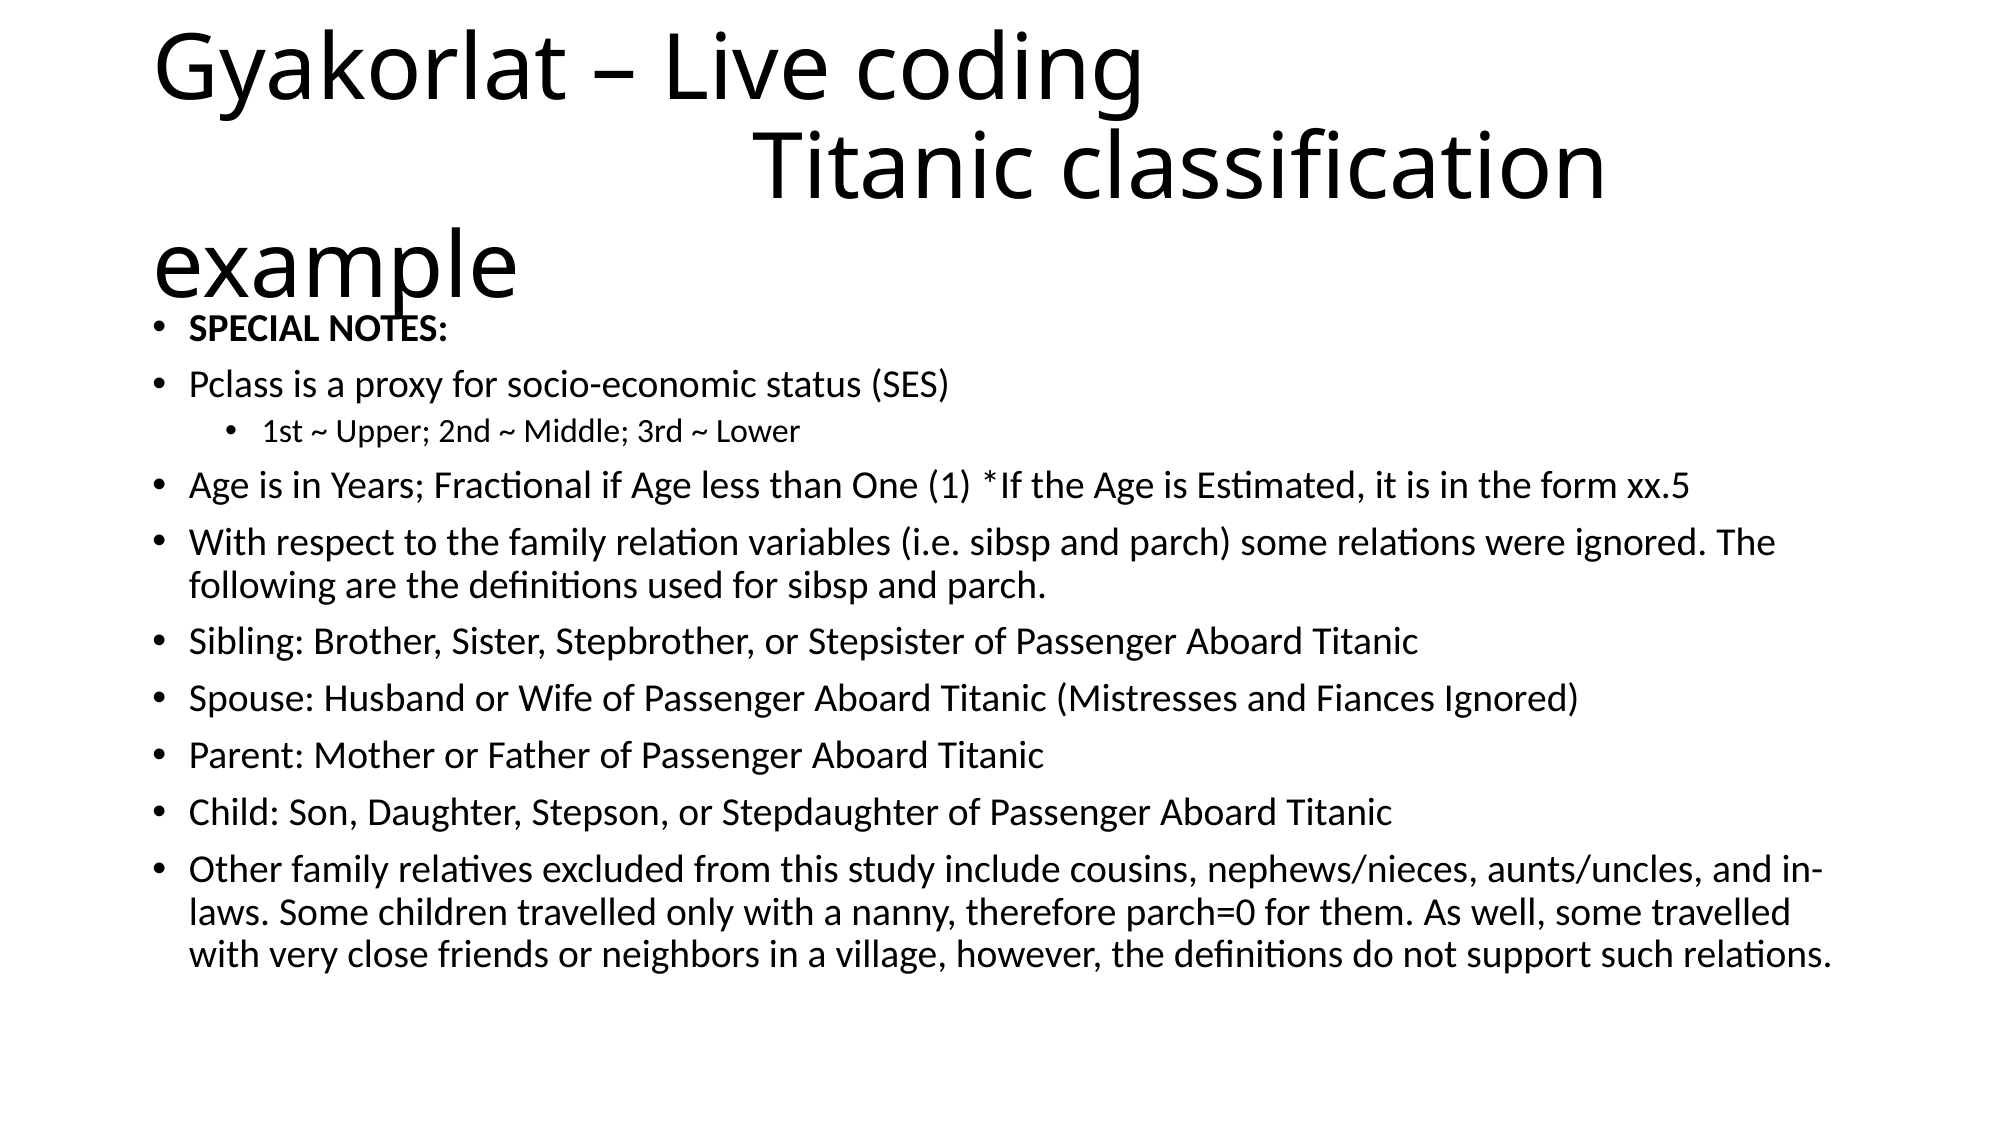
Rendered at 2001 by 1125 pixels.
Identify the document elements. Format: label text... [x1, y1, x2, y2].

list SPECIAL NOTES: Pclass is a proxy for socio-economic status (SES) 1st ~ Upper; 2nd ~ Middle; 3rd ~ Lower Age is in Years; Fractional if Age less than One (1) *If the Age is Estimated, it is in the form xx.5 With respect to the family relation variables (i.e. sibsp and parch) some relations were ignored. The following are the definitions used for sibsp and parch. Sibling: Brother, Sister, Stepbrother, or Stepsister of Passenger Aboard Titanic Spouse: Husband or Wife of Passenger Aboard Titanic (Mistresses and Fiances Ignored) Parent: Mother or Father of Passenger Aboard Titanic Child: Son, Daughter, Stepson, or Stepdaughter of Passenger Aboard Titanic Other family relatives excluded from this study include cousins, nephews/nieces, aunts/uncles, and in-laws. Some children travelled only with a nanny, therefore parch=0 for them. As well, some travelled with very close friends or neighbors in a village, however, the definitions do not support such relations. [137, 299, 1863, 1014]
title Gyakorlat – Live coding Titanic classification example [137, 59, 1863, 278]
